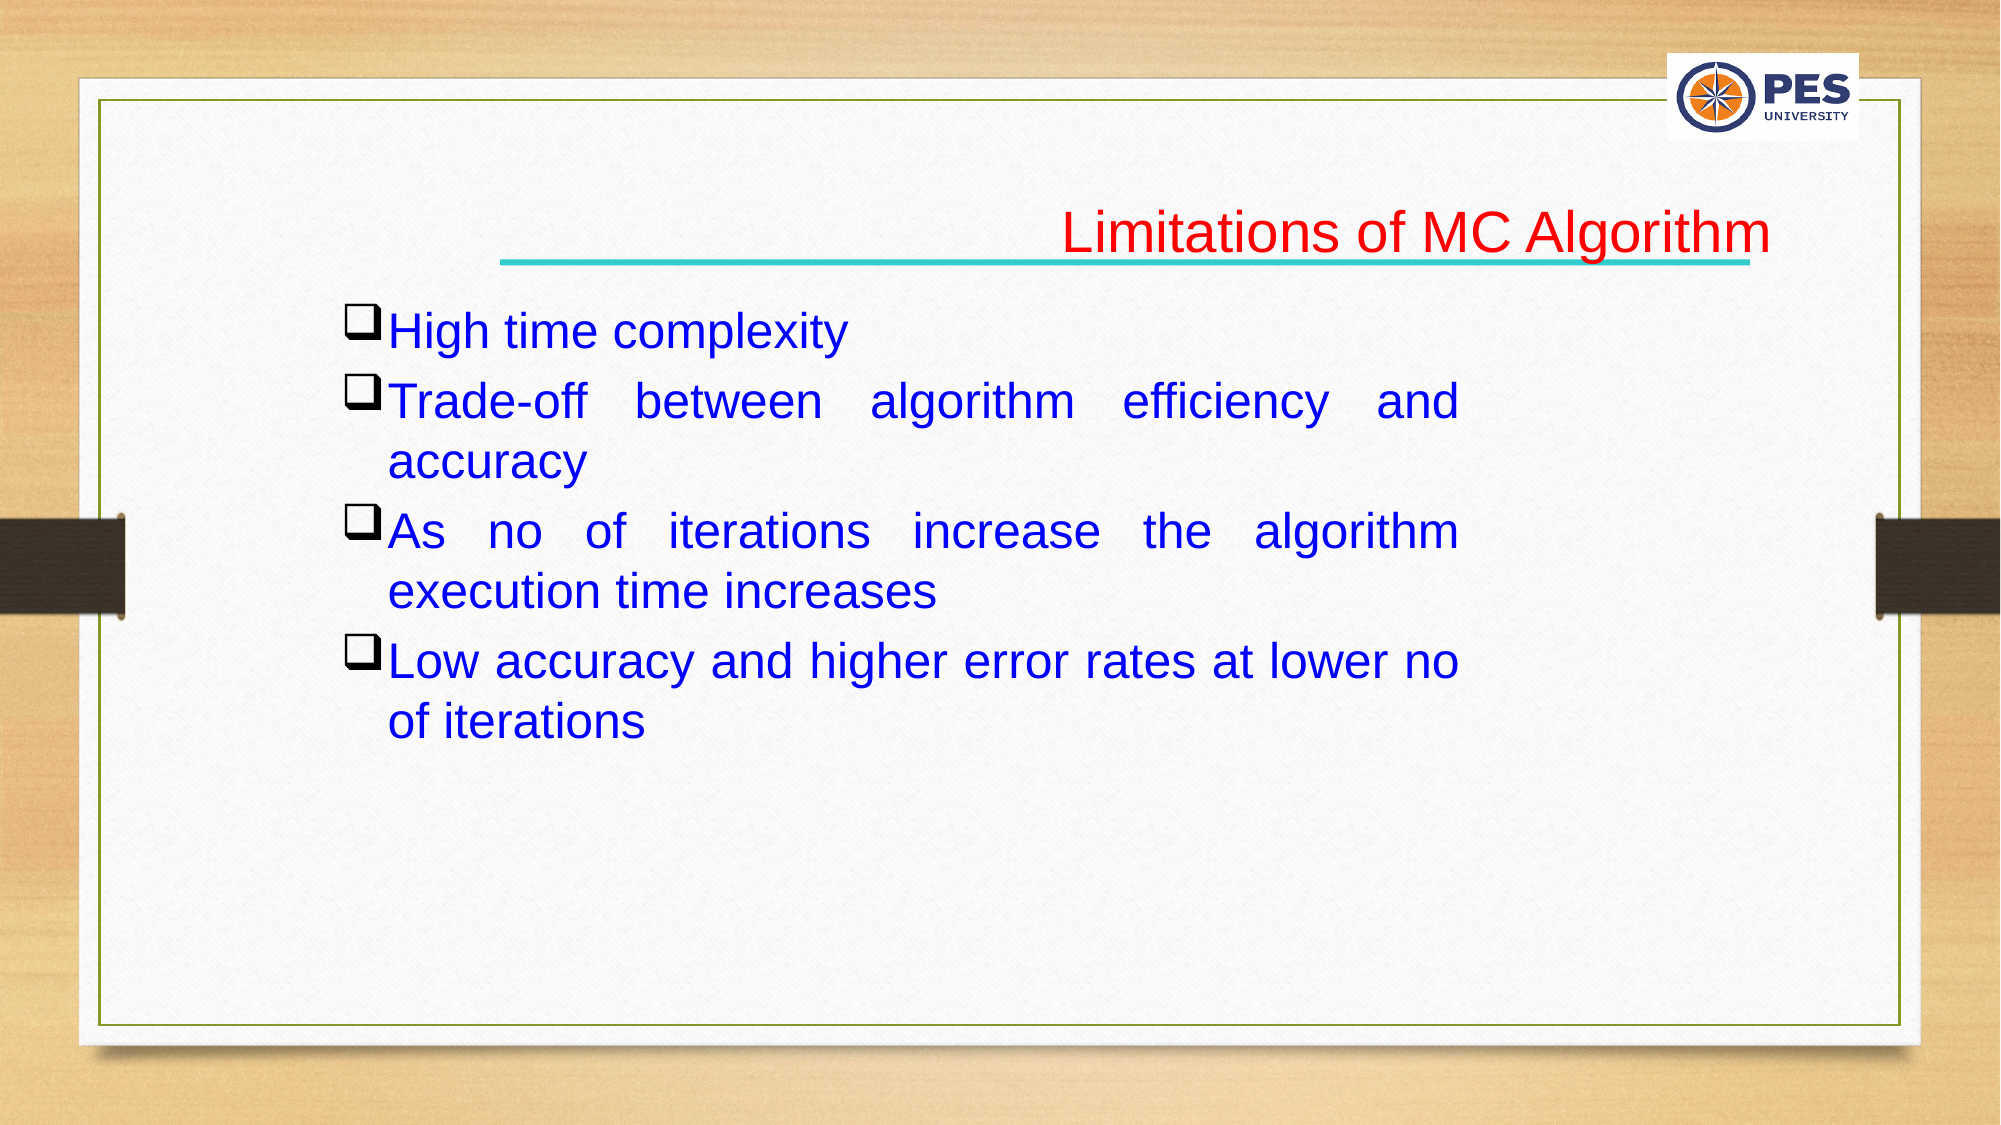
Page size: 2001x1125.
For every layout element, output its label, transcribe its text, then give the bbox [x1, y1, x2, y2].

text_box High time complexity Trade-off between algorithm efficiency and accuracy As no of iterations increase the algorithm execution time increases Low accuracy and higher error rates at lower no of iterations [325, 562, 1475, 1045]
text_box Limitations of MC Algorithm [299, 186, 1788, 263]
picture [0, 0, 2001, 1125]
